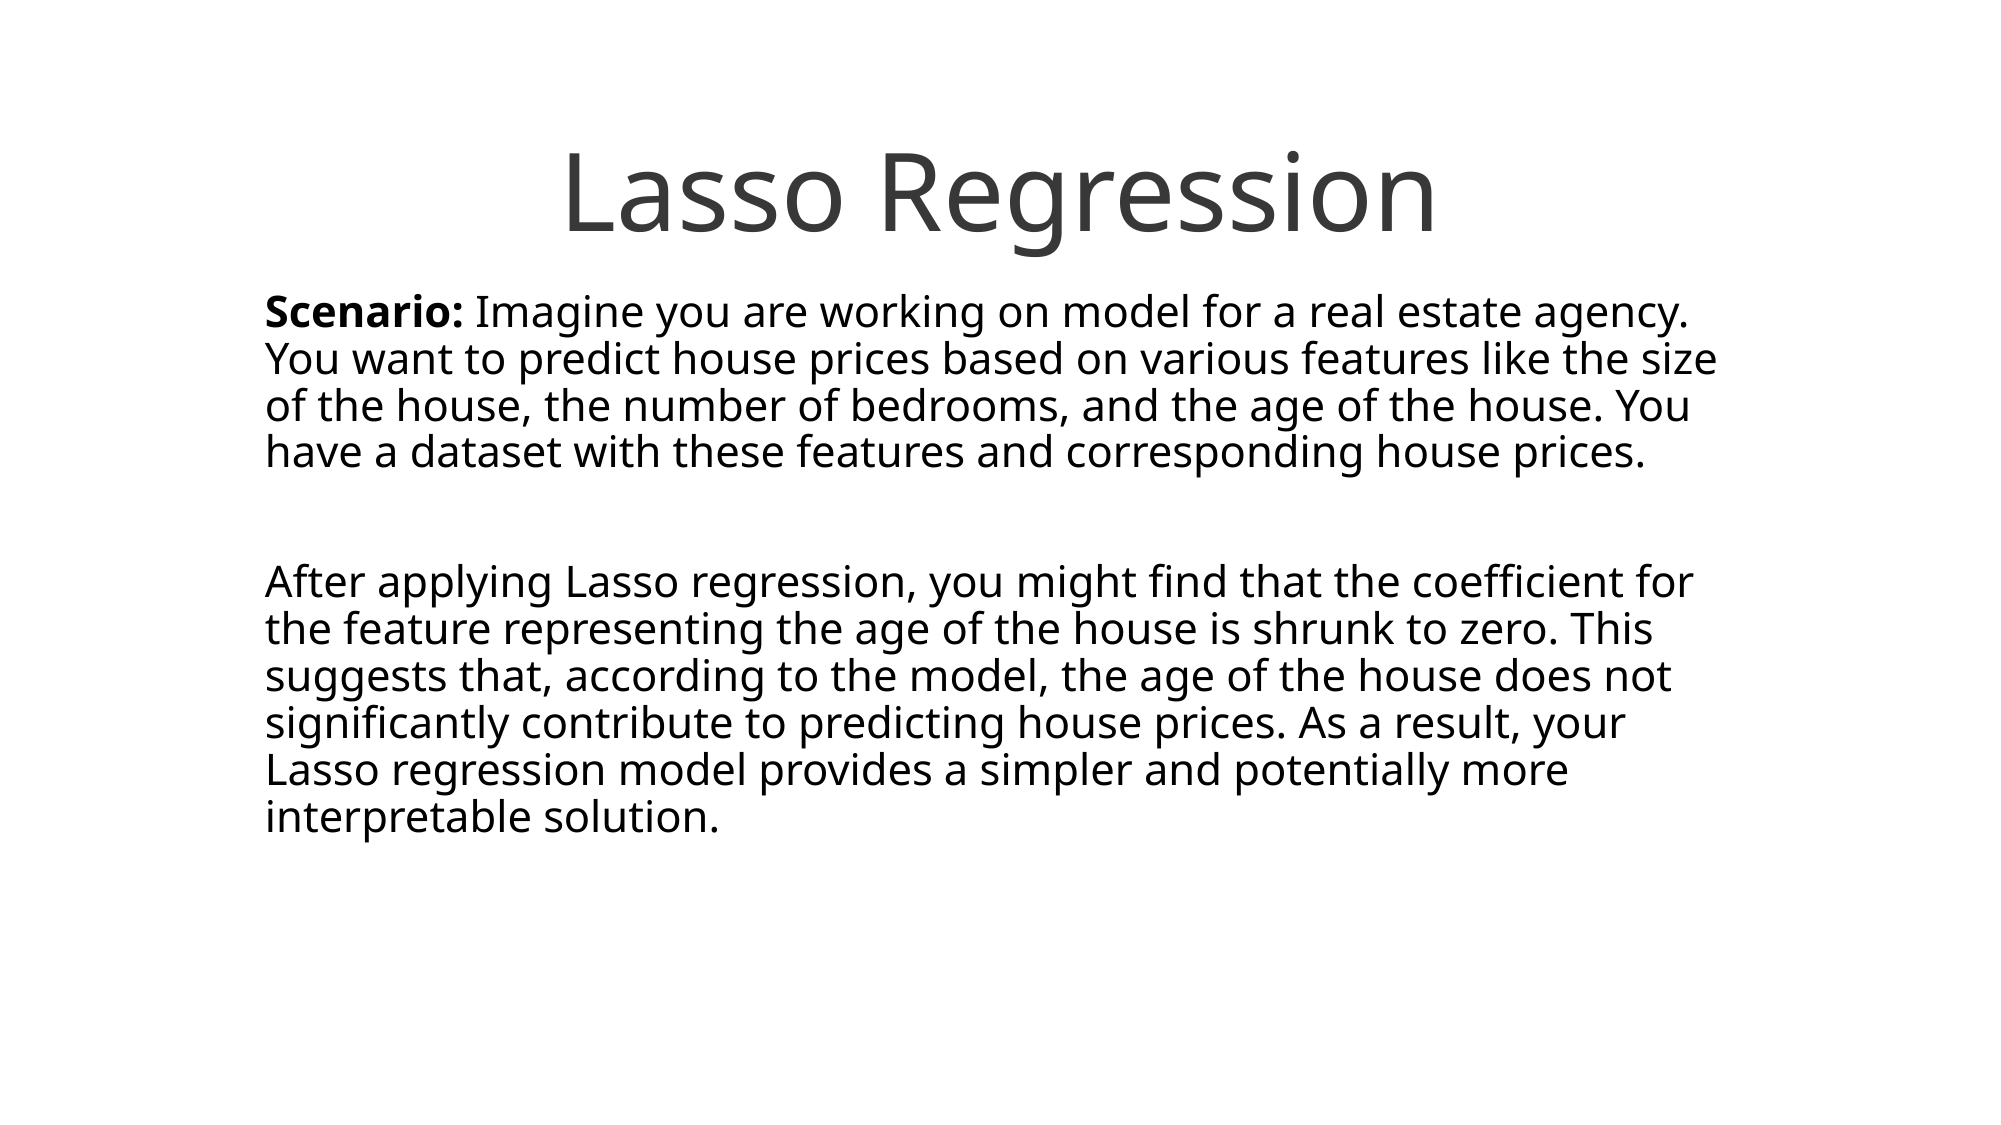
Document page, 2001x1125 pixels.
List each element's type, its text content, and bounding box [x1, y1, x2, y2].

subtitle Scenario: Imagine you are working on model for a real estate agency. You want to predict house prices based on various features like the size of the house, the number of bedrooms, and the age of the house. You have a dataset with these features and corresponding house prices. After applying Lasso regression, you might find that the coefficient for the feature representing the age of the house is shrunk to zero. This suggests that, according to the model, the age of the house does not significantly contribute to predicting house prices. As a result, your Lasso regression model provides a simpler and potentially more interpretable solution. [249, 282, 1750, 863]
title Lasso Regression [249, 128, 1750, 263]
